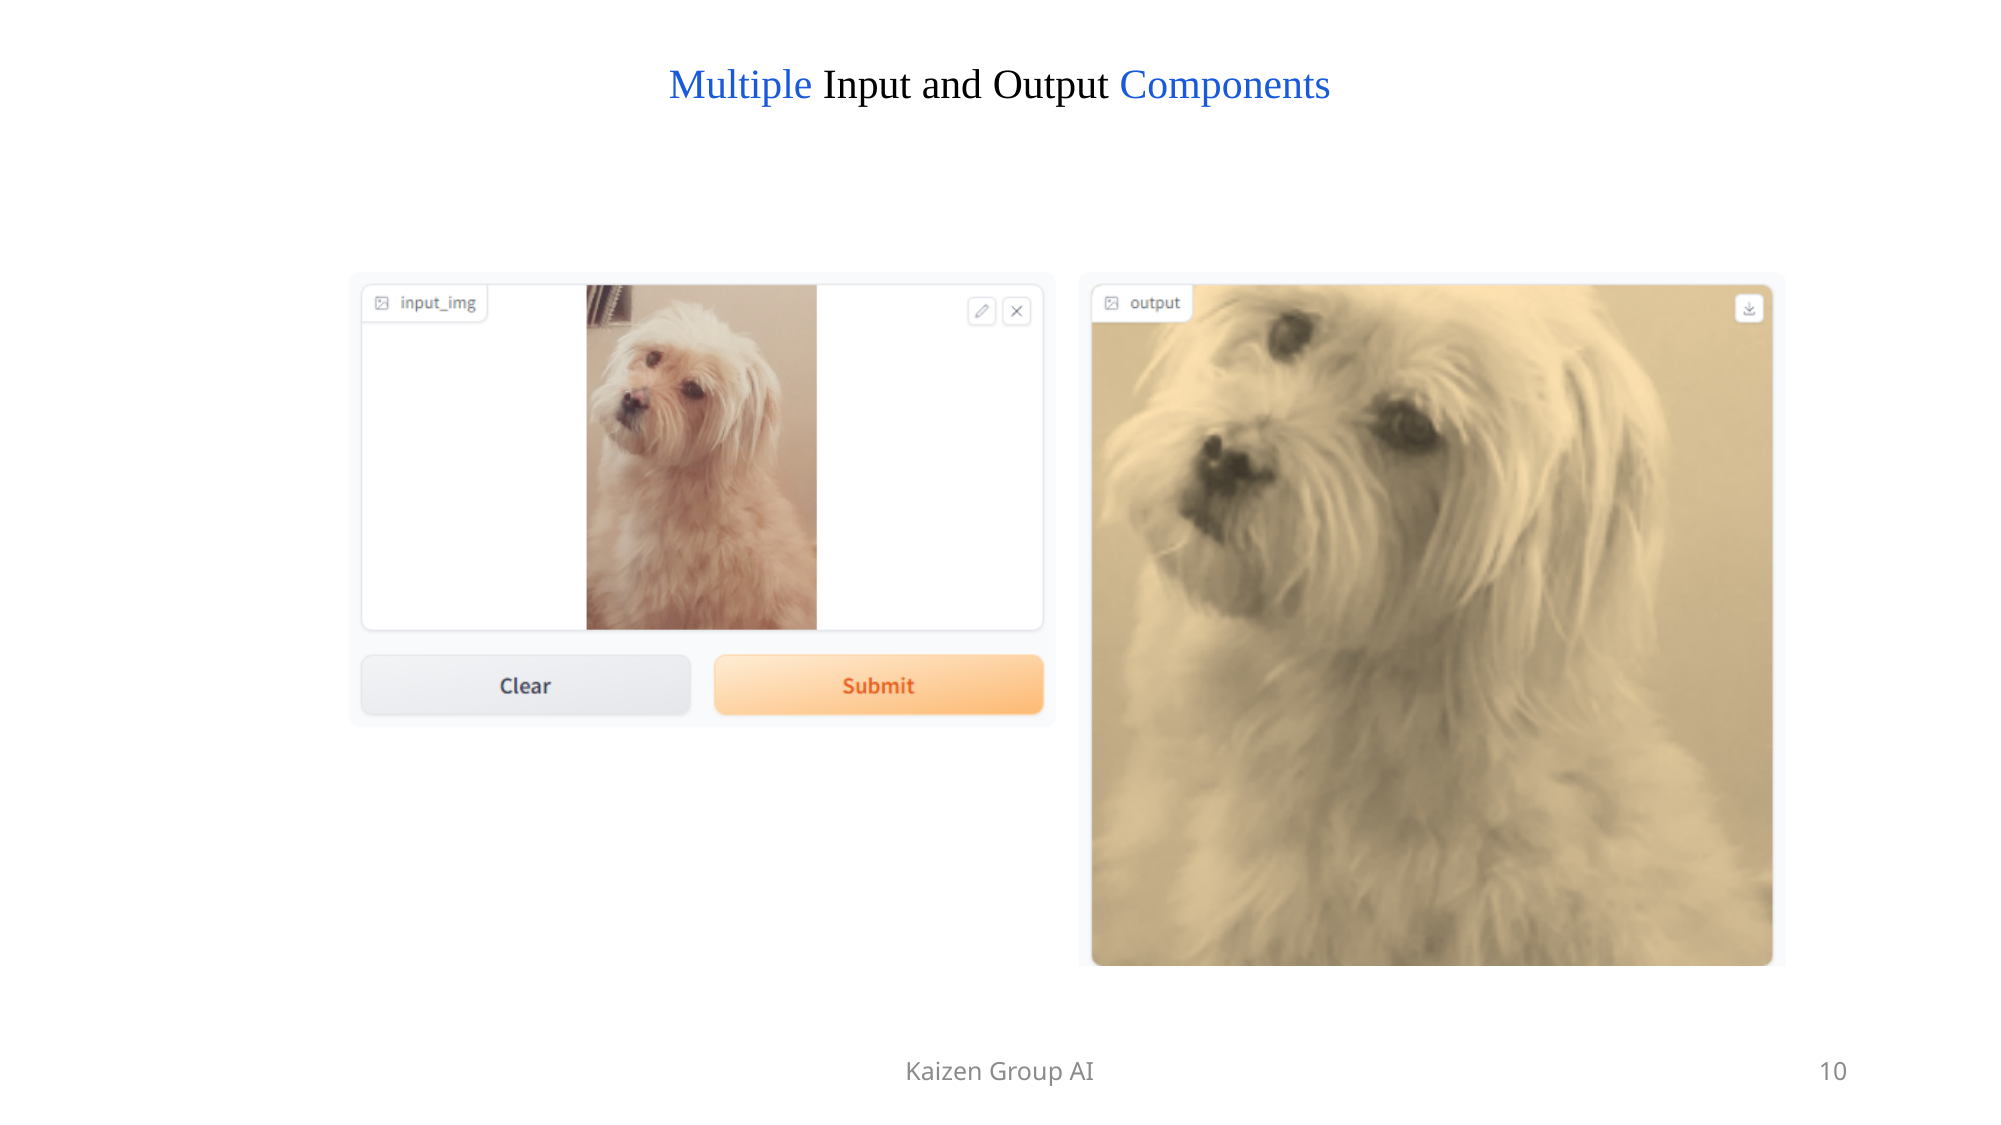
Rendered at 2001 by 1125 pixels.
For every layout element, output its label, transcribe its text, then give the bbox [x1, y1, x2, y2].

slide_number 10 [1412, 1042, 1863, 1103]
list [193, 252, 1919, 966]
title Multiple Input and Output Components [137, 59, 1863, 161]
footer Kaizen Group AI [662, 1042, 1338, 1103]
